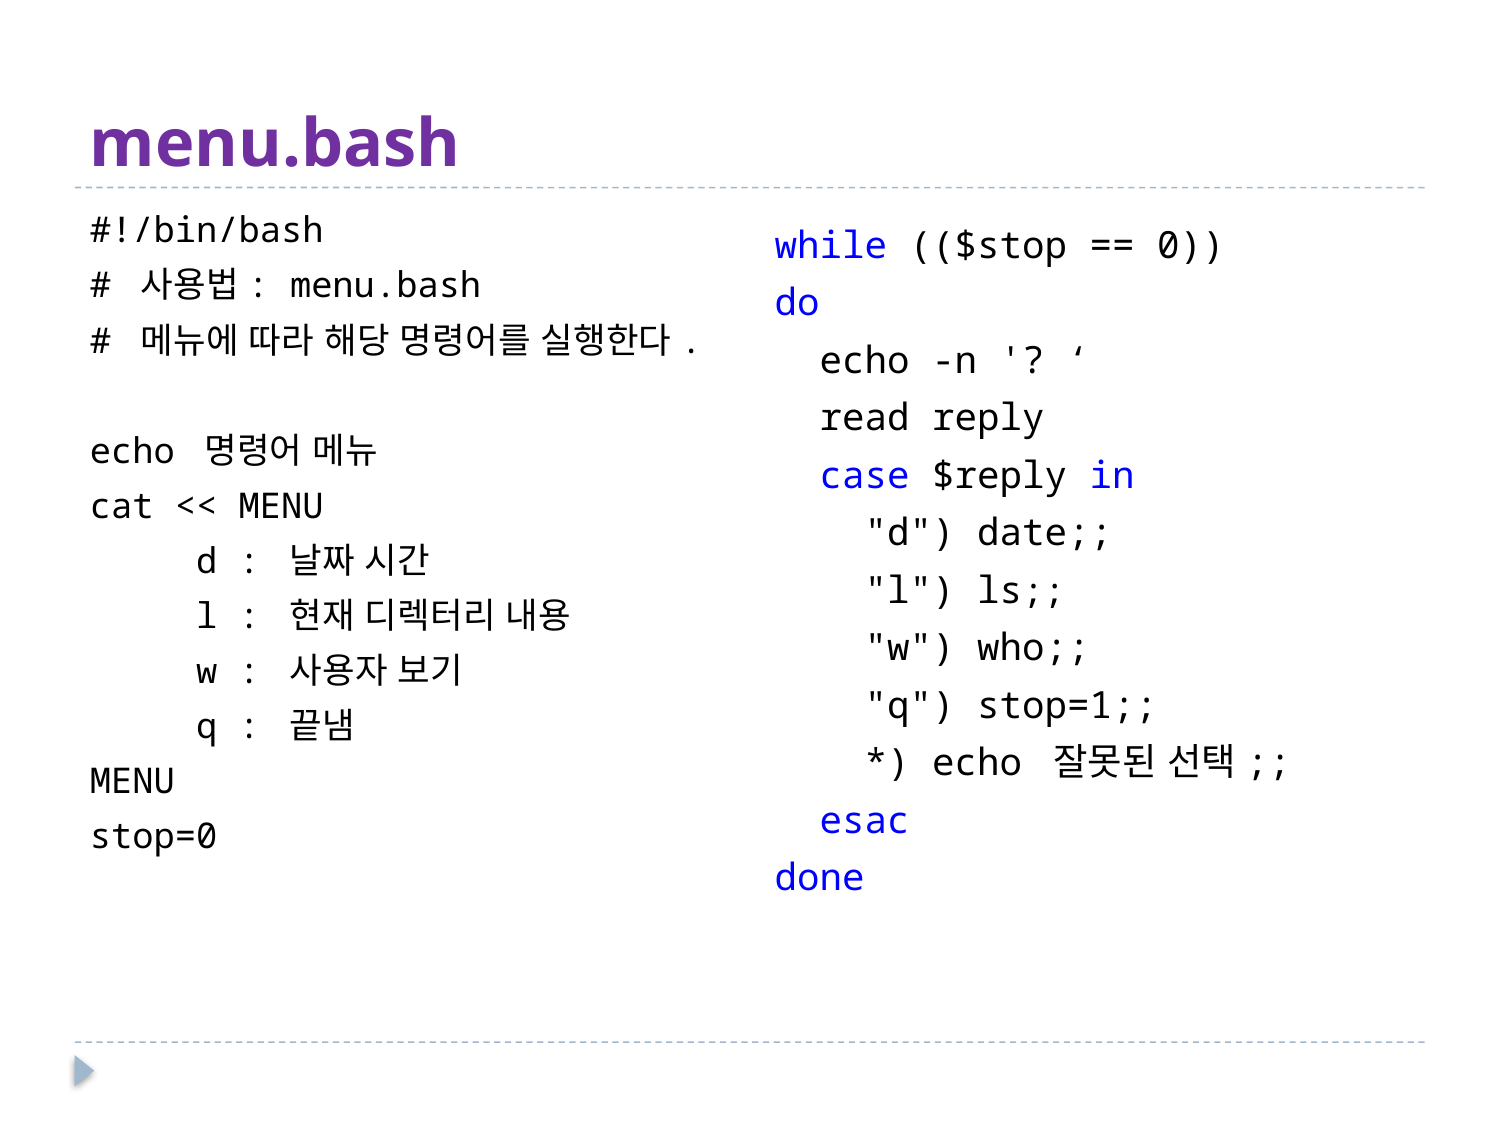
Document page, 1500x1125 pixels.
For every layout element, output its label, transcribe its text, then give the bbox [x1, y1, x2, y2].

title menu.bash [75, 37, 1425, 188]
list while (($stop == 0)) do echo -n '? ‘ read reply case $reply in "d") date;; "l") ls;; "w") who;; "q") stop=1;; *) echo 잘못된 선택;; esac done [759, 213, 1423, 1024]
list #!/bin/bash # 사용법: menu.bash # 메뉴에 따라 해당 명령어를 실행한다. echo 명령어 메뉴 cat << MENU d : 날짜 시간 l : 현재 디렉터리 내용 w : 사용자 보기 q : 끝냄 MENU stop=0 [75, 200, 738, 1010]
